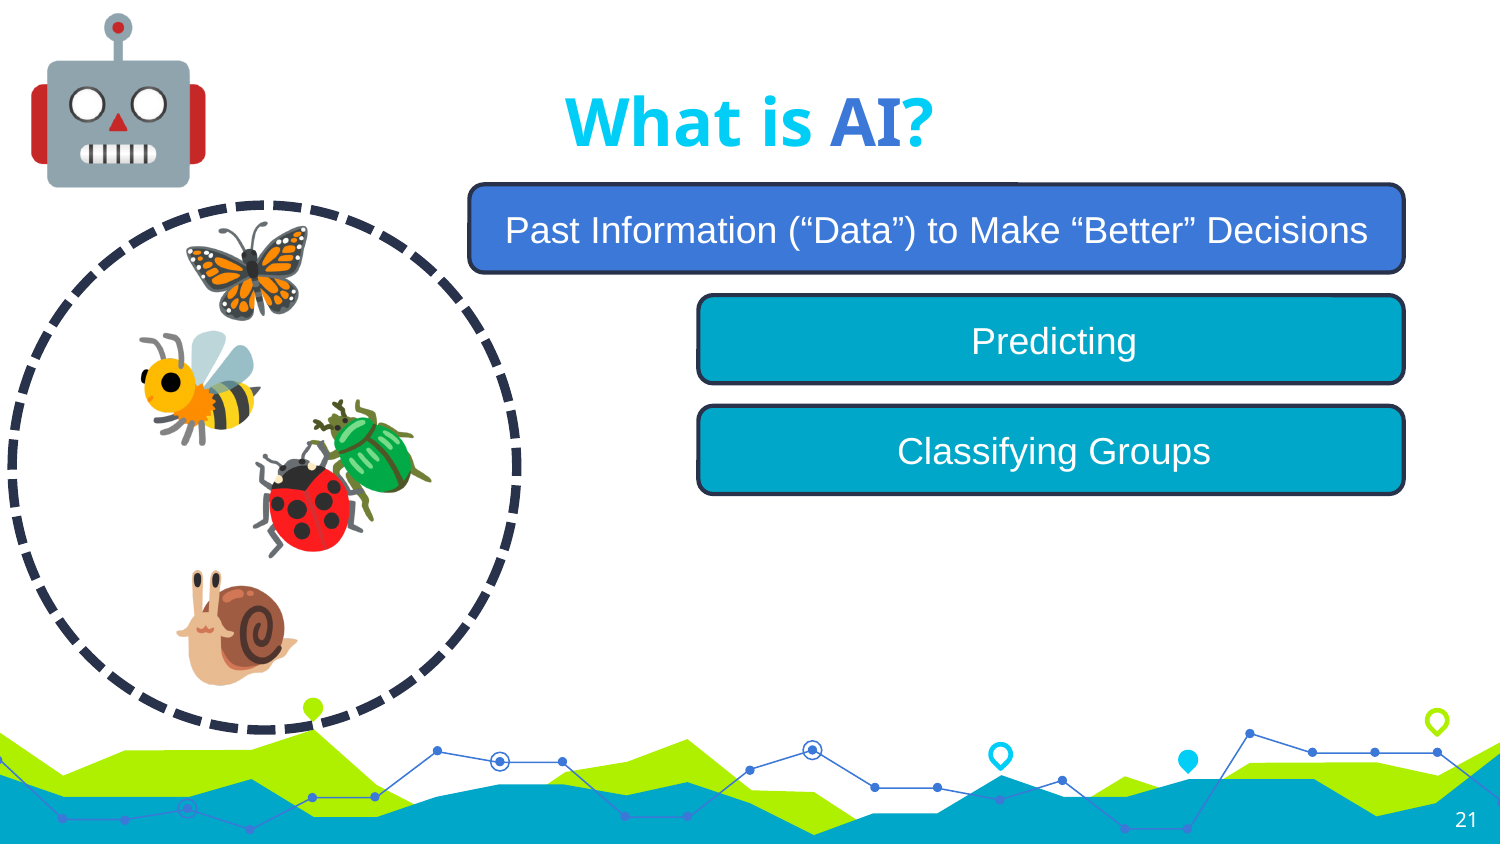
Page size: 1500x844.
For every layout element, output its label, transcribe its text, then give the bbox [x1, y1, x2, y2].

slide_number 21 [1403, 791, 1494, 844]
text_box [10, 208, 519, 733]
text_box Predicting [696, 293, 1406, 386]
text_box Classifying Groups [696, 403, 1406, 497]
picture [135, 203, 436, 693]
picture [25, 7, 211, 193]
text_box Past Information (“Data”) to Make “Better” Decisions [467, 182, 1406, 275]
text_box What is AI? [216, 39, 1324, 175]
